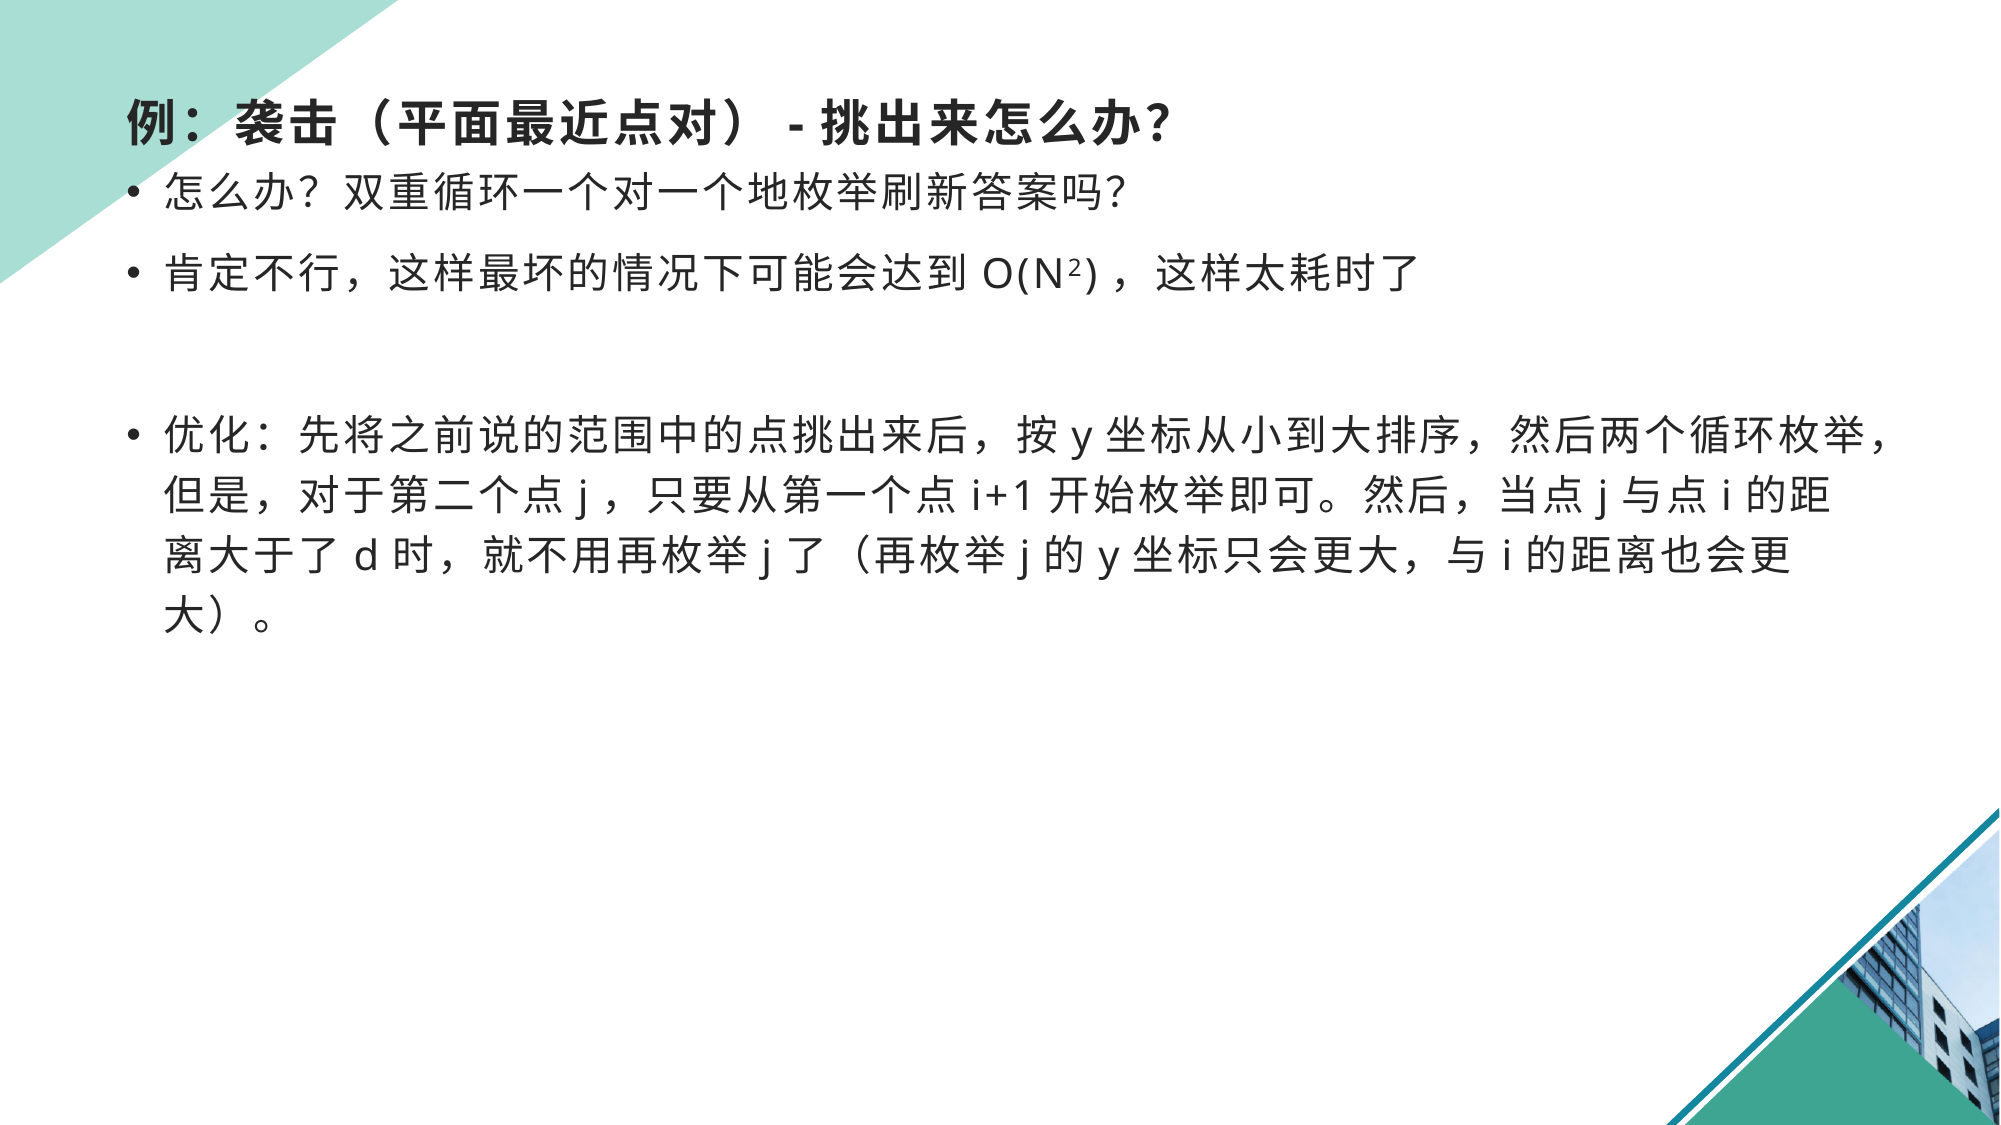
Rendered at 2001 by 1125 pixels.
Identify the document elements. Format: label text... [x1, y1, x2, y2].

list 怎么办？双重循环一个对一个地枚举刷新答案吗？ 肯定不行，这样最坏的情况下可能会达到O(N2)，这样太耗时了 优化：先将之前说的范围中的点挑出来后，按y坐标从小到大排序，然后两个循环枚举，但是，对于第二个点j，只要从第一个点i+1开始枚举即可。然后，当点j与点i的距离大于了d时，就不用再枚举j了（再枚举j的y坐标只会更大，与i的距离也会更大）。 [109, 156, 1891, 1041]
picture [1837, 828, 2000, 1125]
title 例：袭击（平面最近点对）-挑出来怎么办？ [109, 72, 1891, 146]
slide_number [1412, 1041, 1856, 1094]
picture [1891, 828, 1976, 909]
